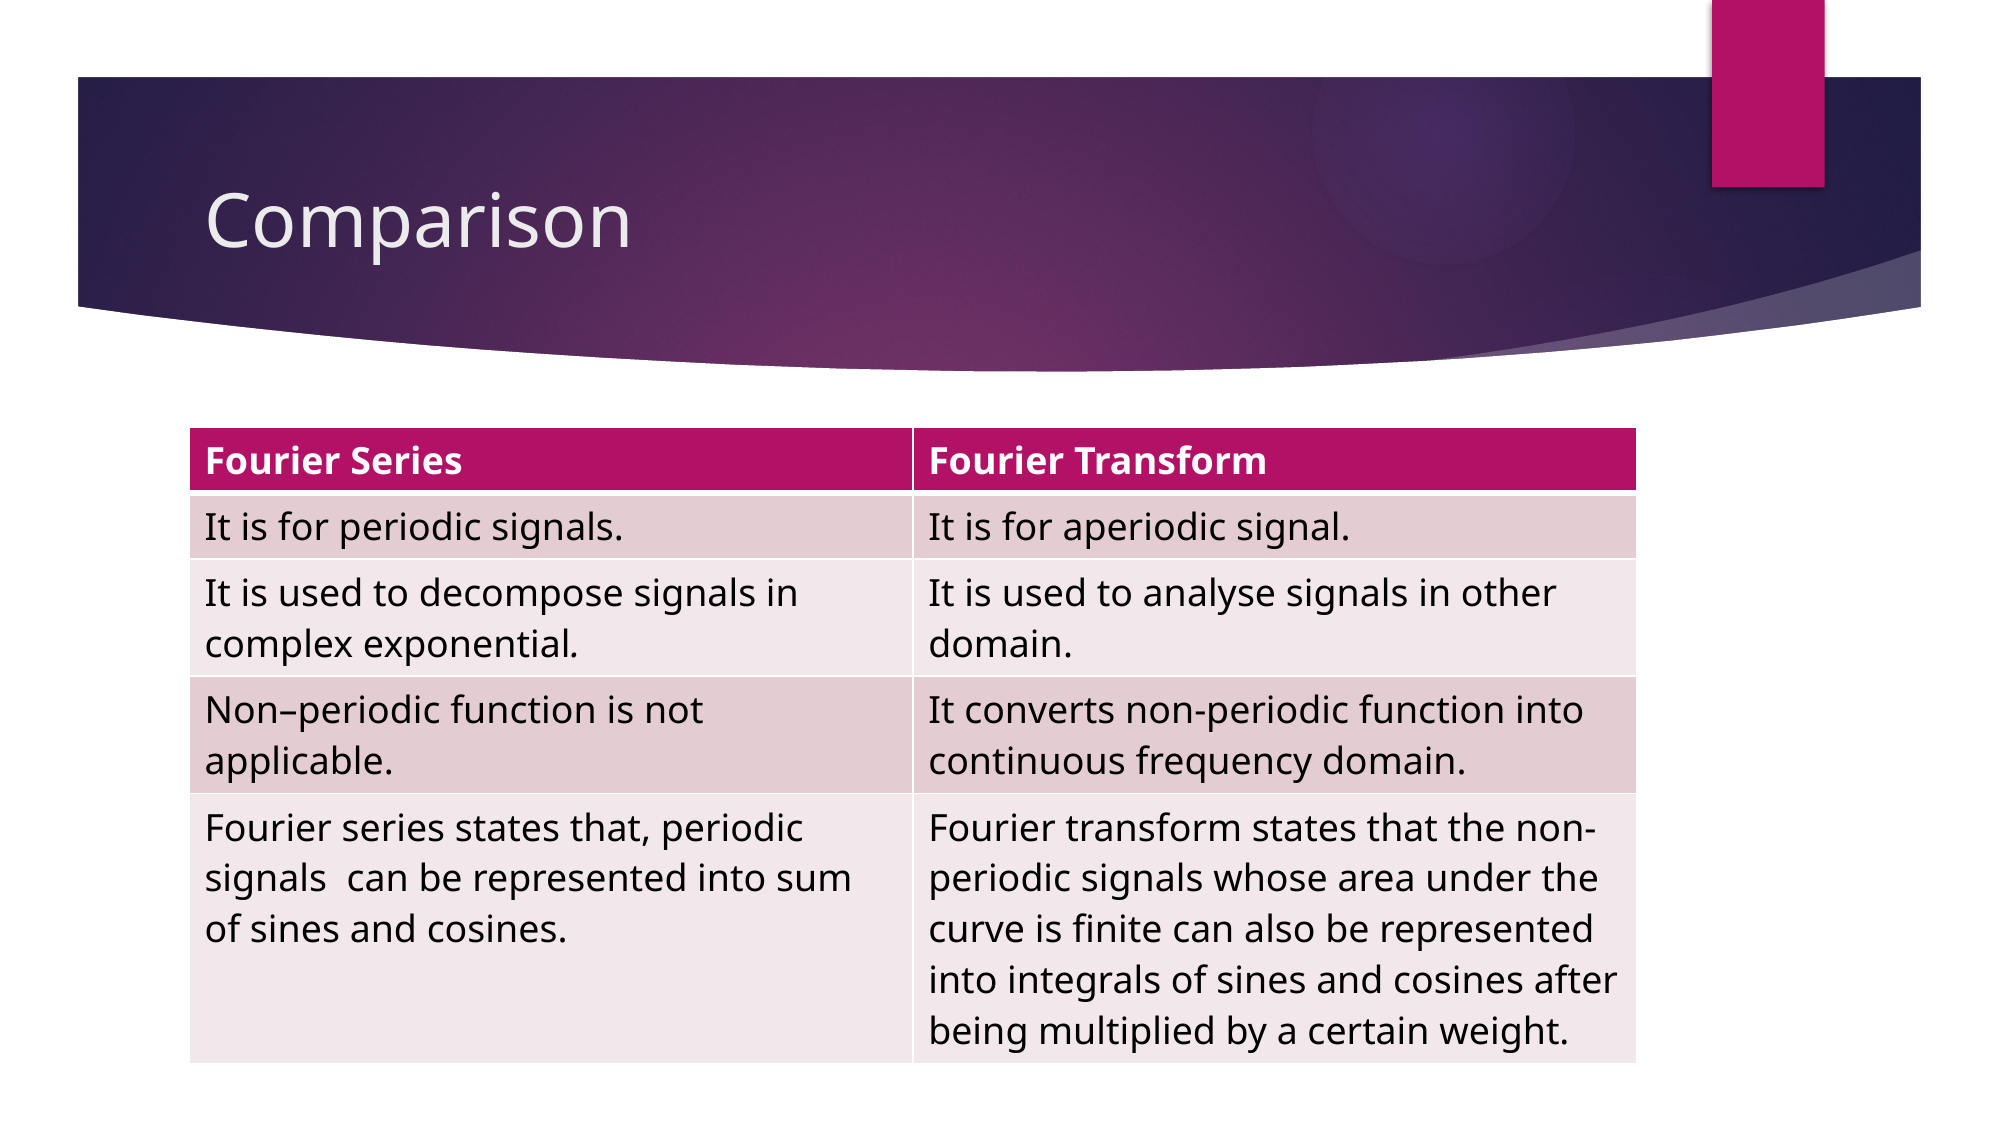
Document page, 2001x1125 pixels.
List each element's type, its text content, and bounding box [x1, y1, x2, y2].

table_header Fourier Series [190, 428, 912, 490]
title Comparison [189, 159, 1627, 276]
table_cell Non–periodic function is not applicable. [190, 677, 912, 793]
table_cell It is for periodic signals. [190, 496, 912, 558]
table_cell Fourier series states that, periodic signals can be represented into sum of sines and cosines. [190, 794, 912, 1063]
table_cell It is for aperiodic signal. [914, 496, 1636, 558]
table_header Fourier Transform [914, 428, 1636, 490]
table_cell It converts non-periodic function into continuous frequency domain. [914, 677, 1636, 793]
table_cell It is used to decompose signals in complex exponential. [190, 560, 912, 675]
table_cell Fourier transform states that the non-periodic signals whose area under the curve is finite can also be represented into integrals of sines and cosines after being multiplied by a certain weight. [914, 794, 1636, 1063]
table_cell It is used to analyse signals in other domain. [914, 560, 1636, 675]
